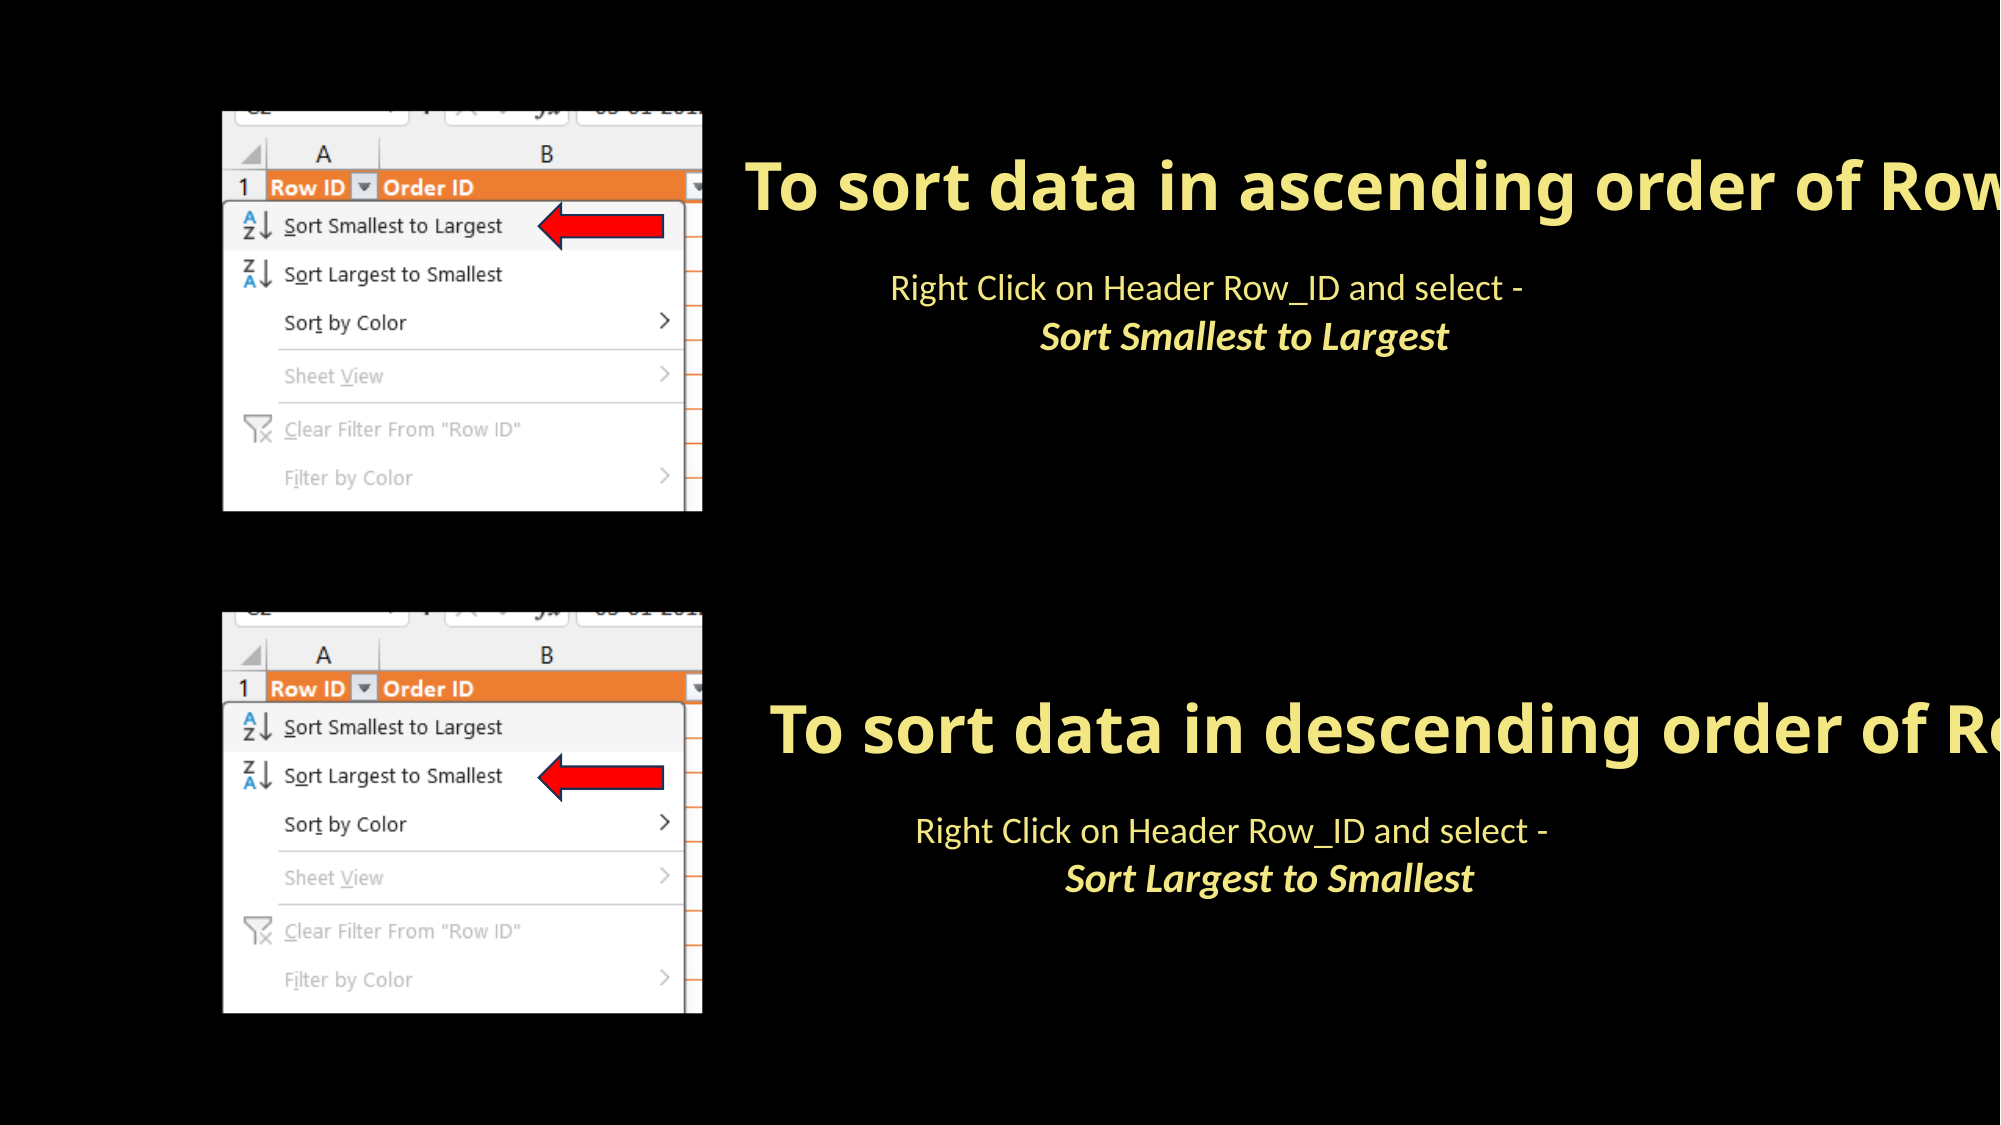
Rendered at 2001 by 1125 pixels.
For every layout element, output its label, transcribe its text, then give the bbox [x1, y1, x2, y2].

picture [219, 609, 706, 1017]
text_box To sort data in ascending order of Row_ID [744, 108, 1942, 225]
text_box Right Click on Header Row_ID and select - Sort Smallest to Largest [875, 255, 1812, 366]
text_box Right Click on Header Row_ID and select - Sort Largest to Smallest [900, 798, 1837, 909]
text_box To sort data in descending order of Row_ID [769, 651, 1967, 768]
picture [219, 108, 706, 515]
